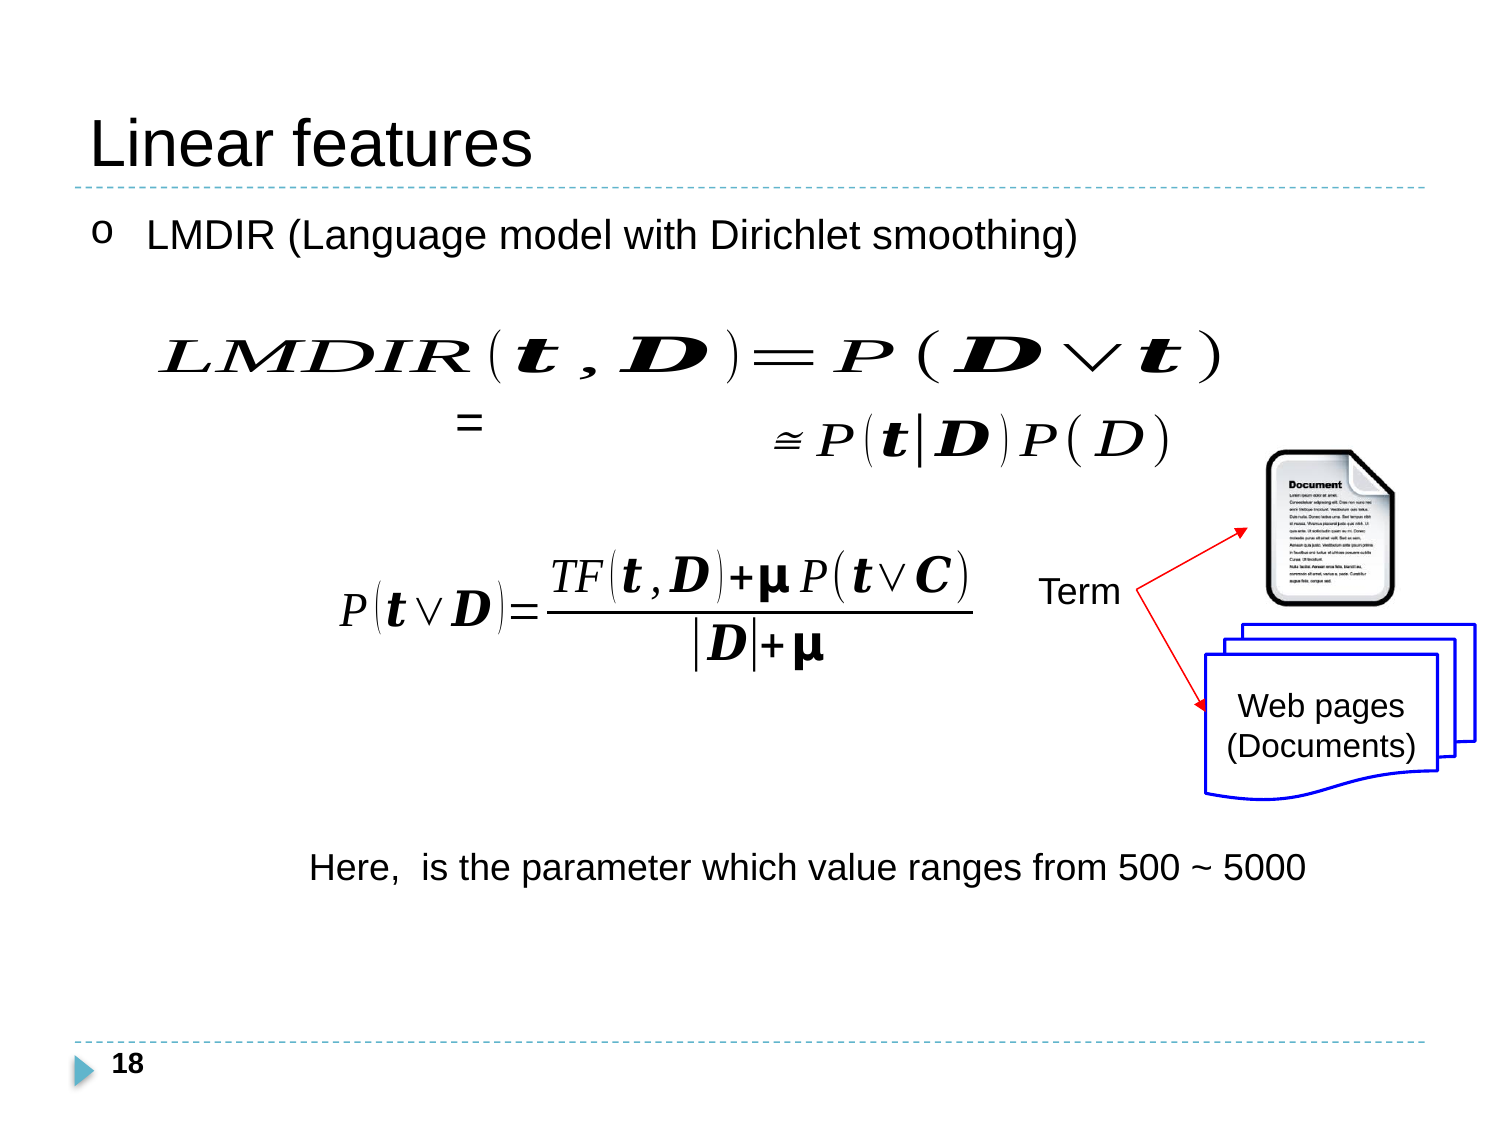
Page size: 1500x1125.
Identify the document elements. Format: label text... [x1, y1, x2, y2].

text_box LMDIR (Language model with Dirichlet smoothing) [75, 200, 1185, 265]
slide_number 18 [96, 1037, 422, 1098]
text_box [1136, 527, 1249, 591]
picture [1247, 445, 1413, 610]
text_box Term [1023, 559, 1130, 620]
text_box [1136, 589, 1206, 713]
text_box Web pages (Documents) [1204, 622, 1477, 802]
title Linear features [75, 24, 1425, 188]
